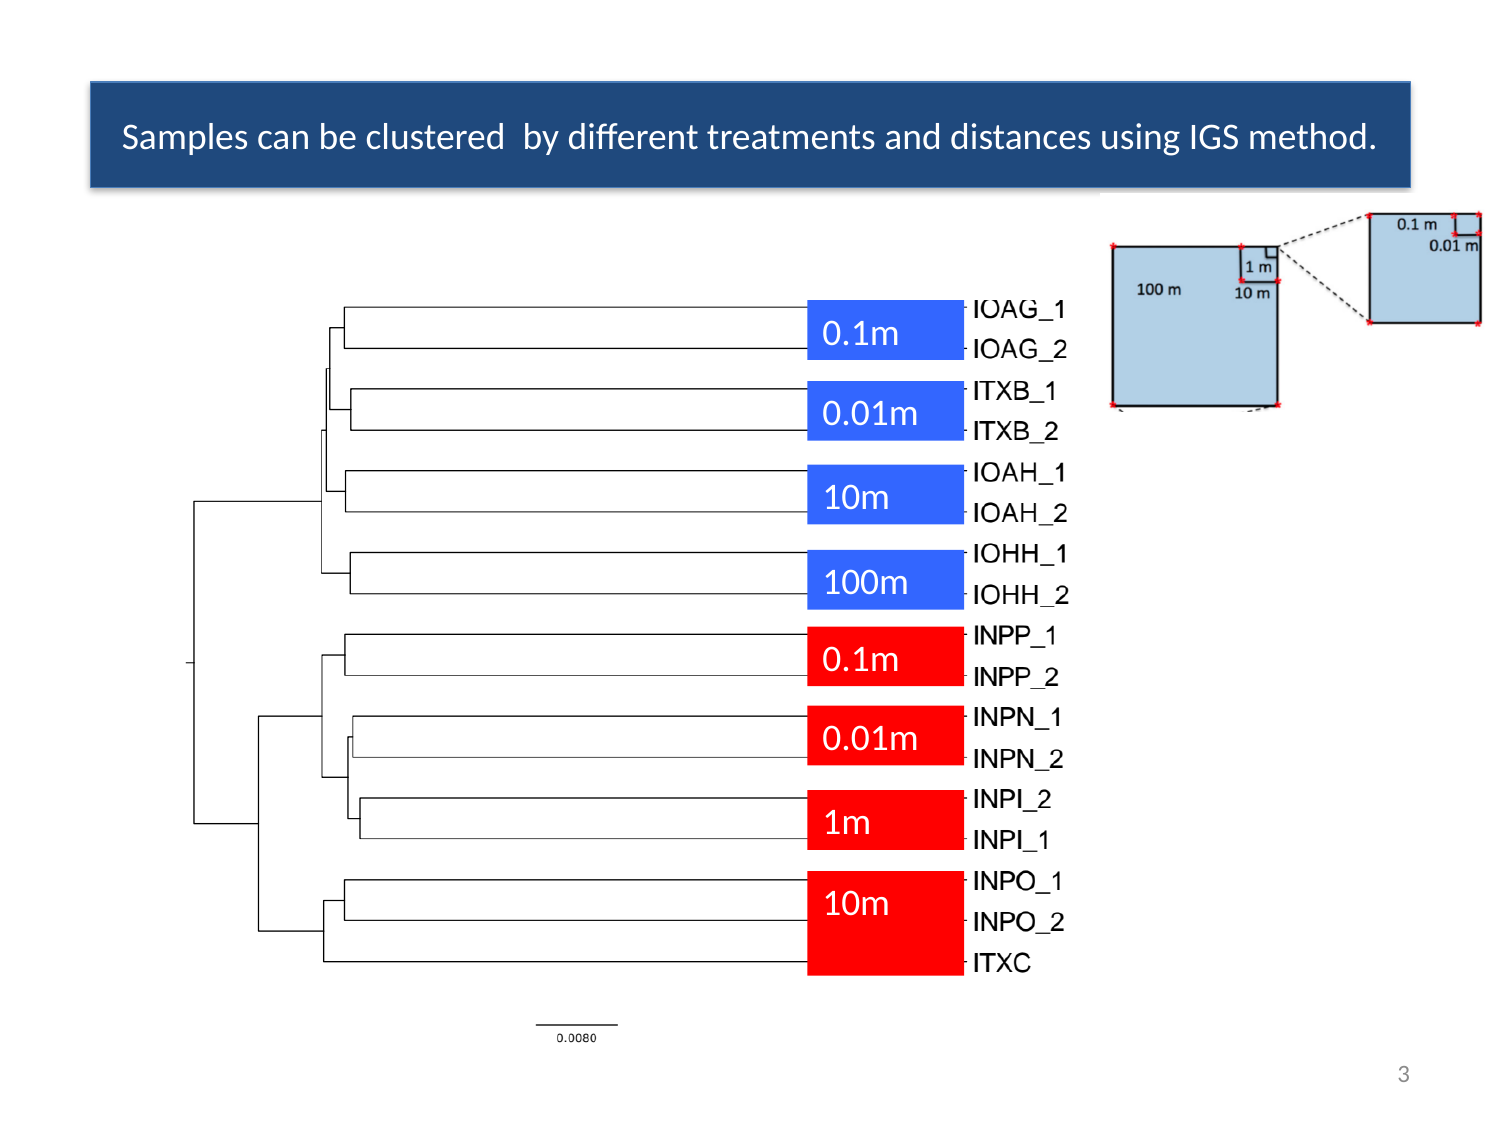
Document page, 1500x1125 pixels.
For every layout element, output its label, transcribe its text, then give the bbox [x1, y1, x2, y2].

slide_number 3 [1074, 1042, 1425, 1103]
picture [1100, 193, 1500, 412]
text_box Samples can be clustered by different treatments and distances using IGS method. [90, 81, 1411, 188]
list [0, 299, 1303, 1043]
